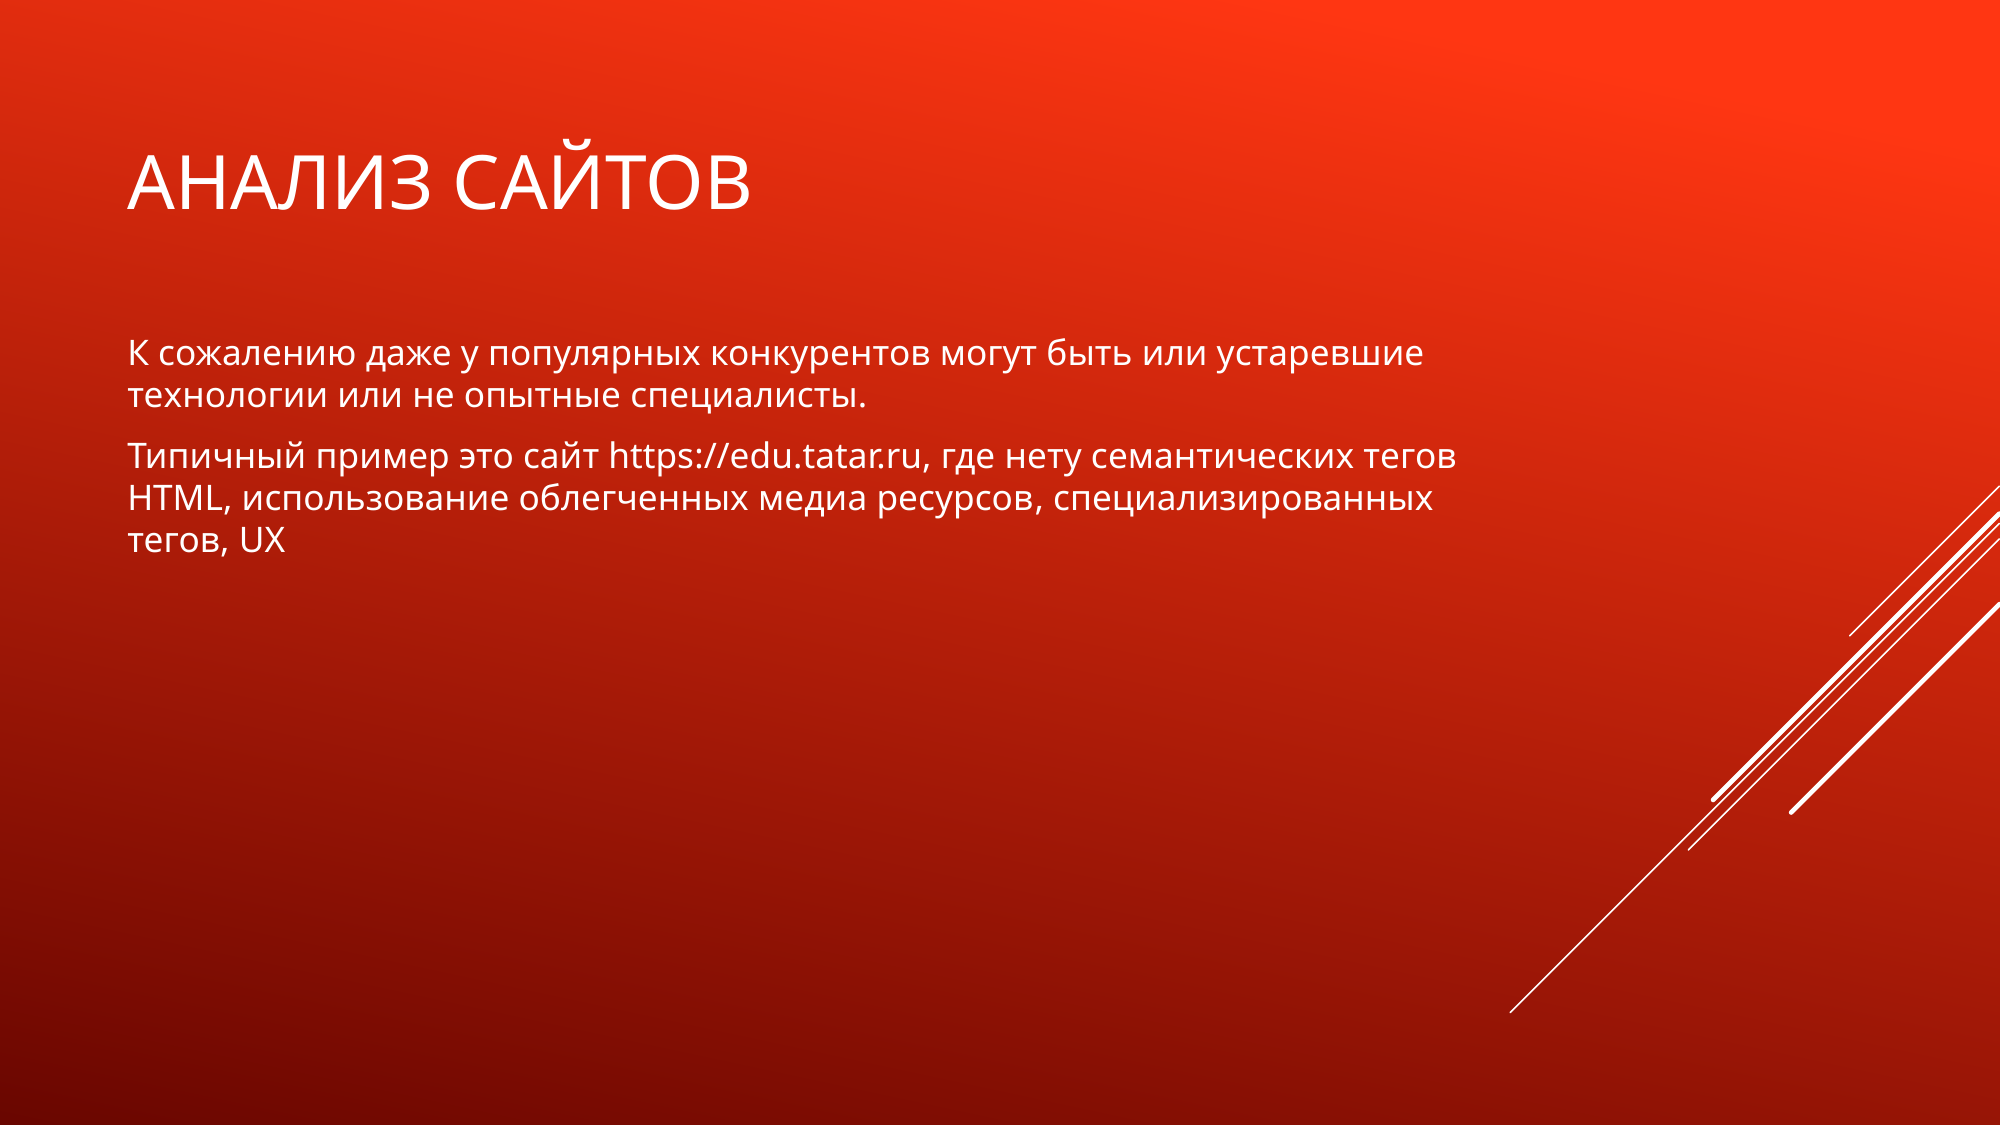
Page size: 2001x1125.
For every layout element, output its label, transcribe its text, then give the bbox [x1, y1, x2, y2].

list К сожалению даже у популярных конкурентов могут быть или устаревшие технологии или не опытные специалисты. Типичный пример это сайт https://edu.tatar.ru, где нету семантических тегов HTML, использование облегченных медиа ресурсов, специализированных тегов, UX [112, 322, 1513, 569]
title Анализ сайтов [112, 85, 1513, 232]
